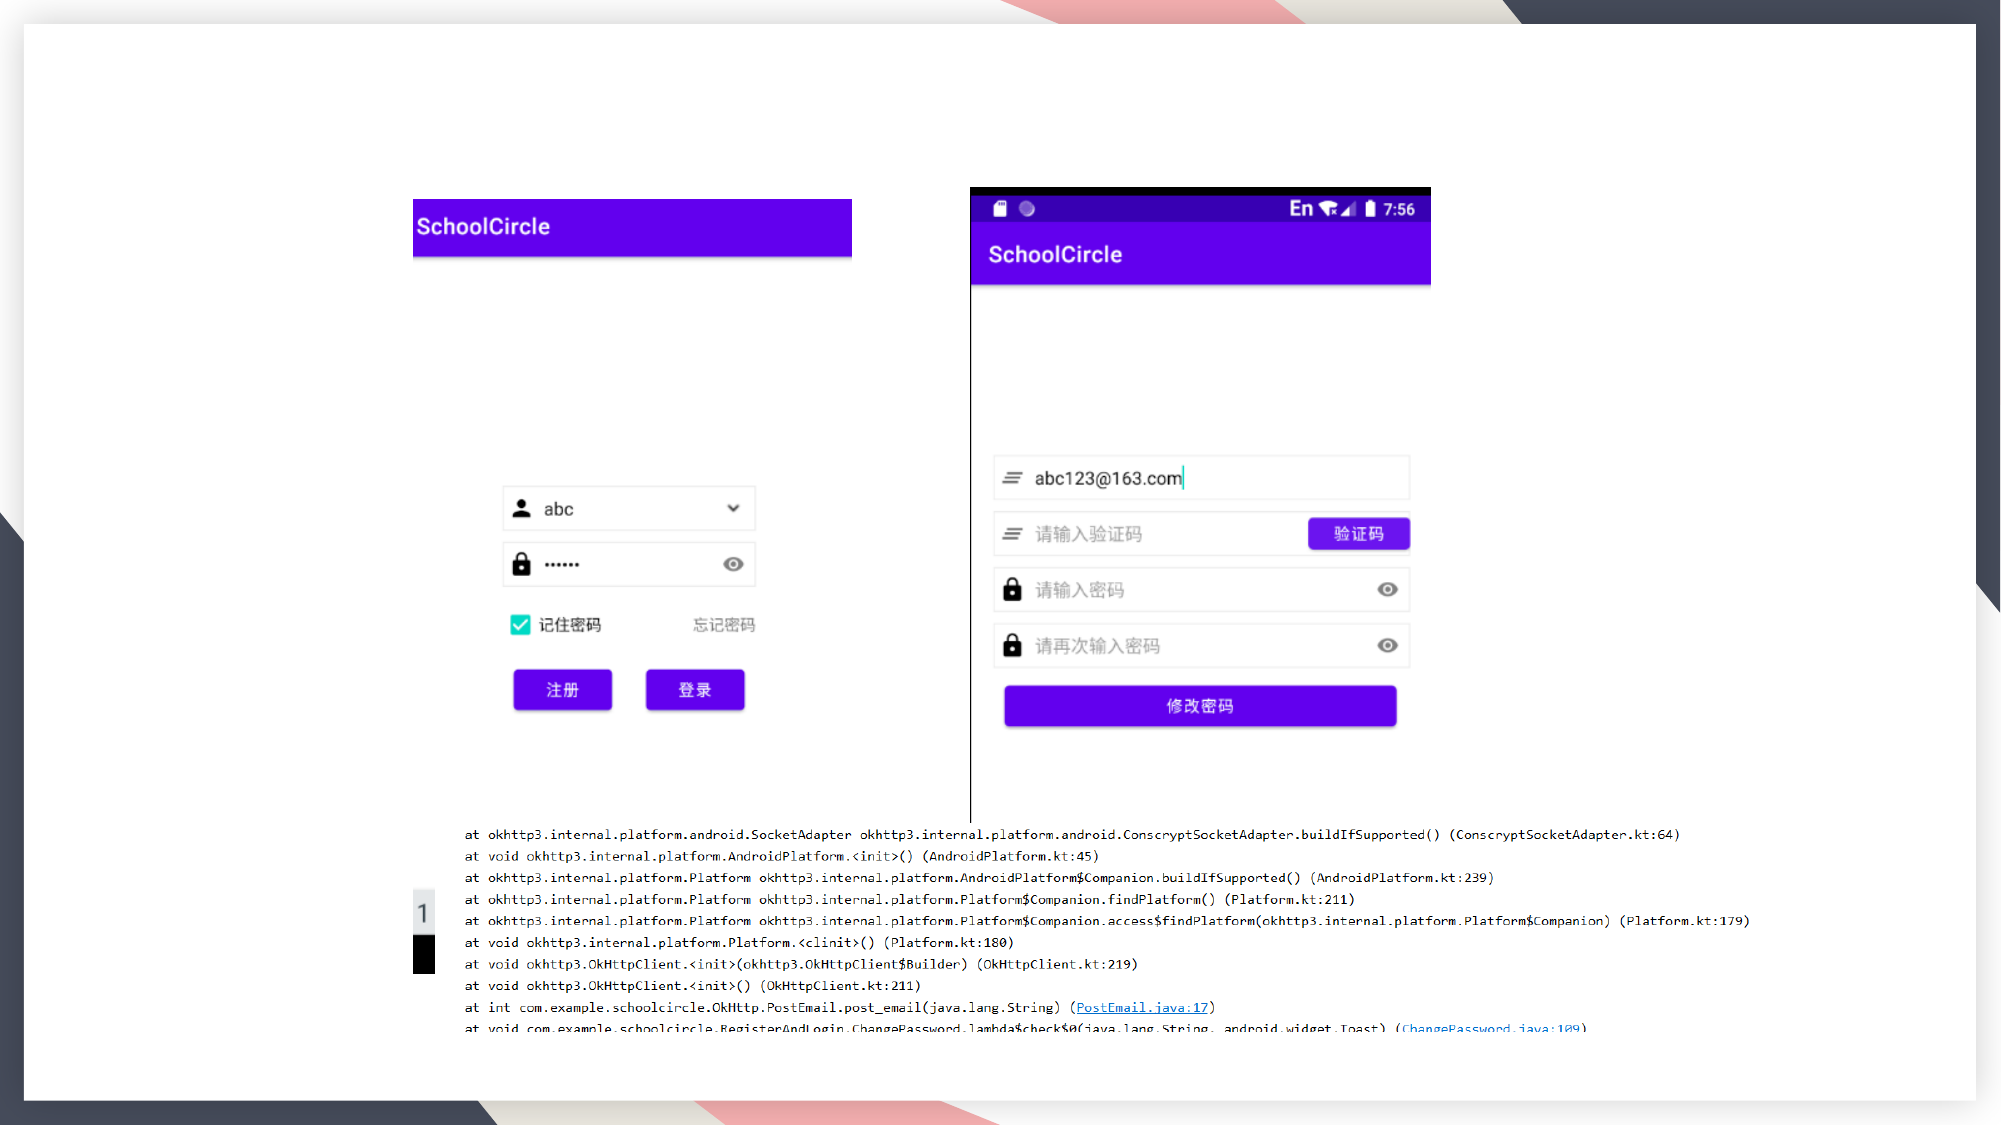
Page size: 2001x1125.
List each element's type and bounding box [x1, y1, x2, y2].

picture [412, 187, 1800, 1032]
